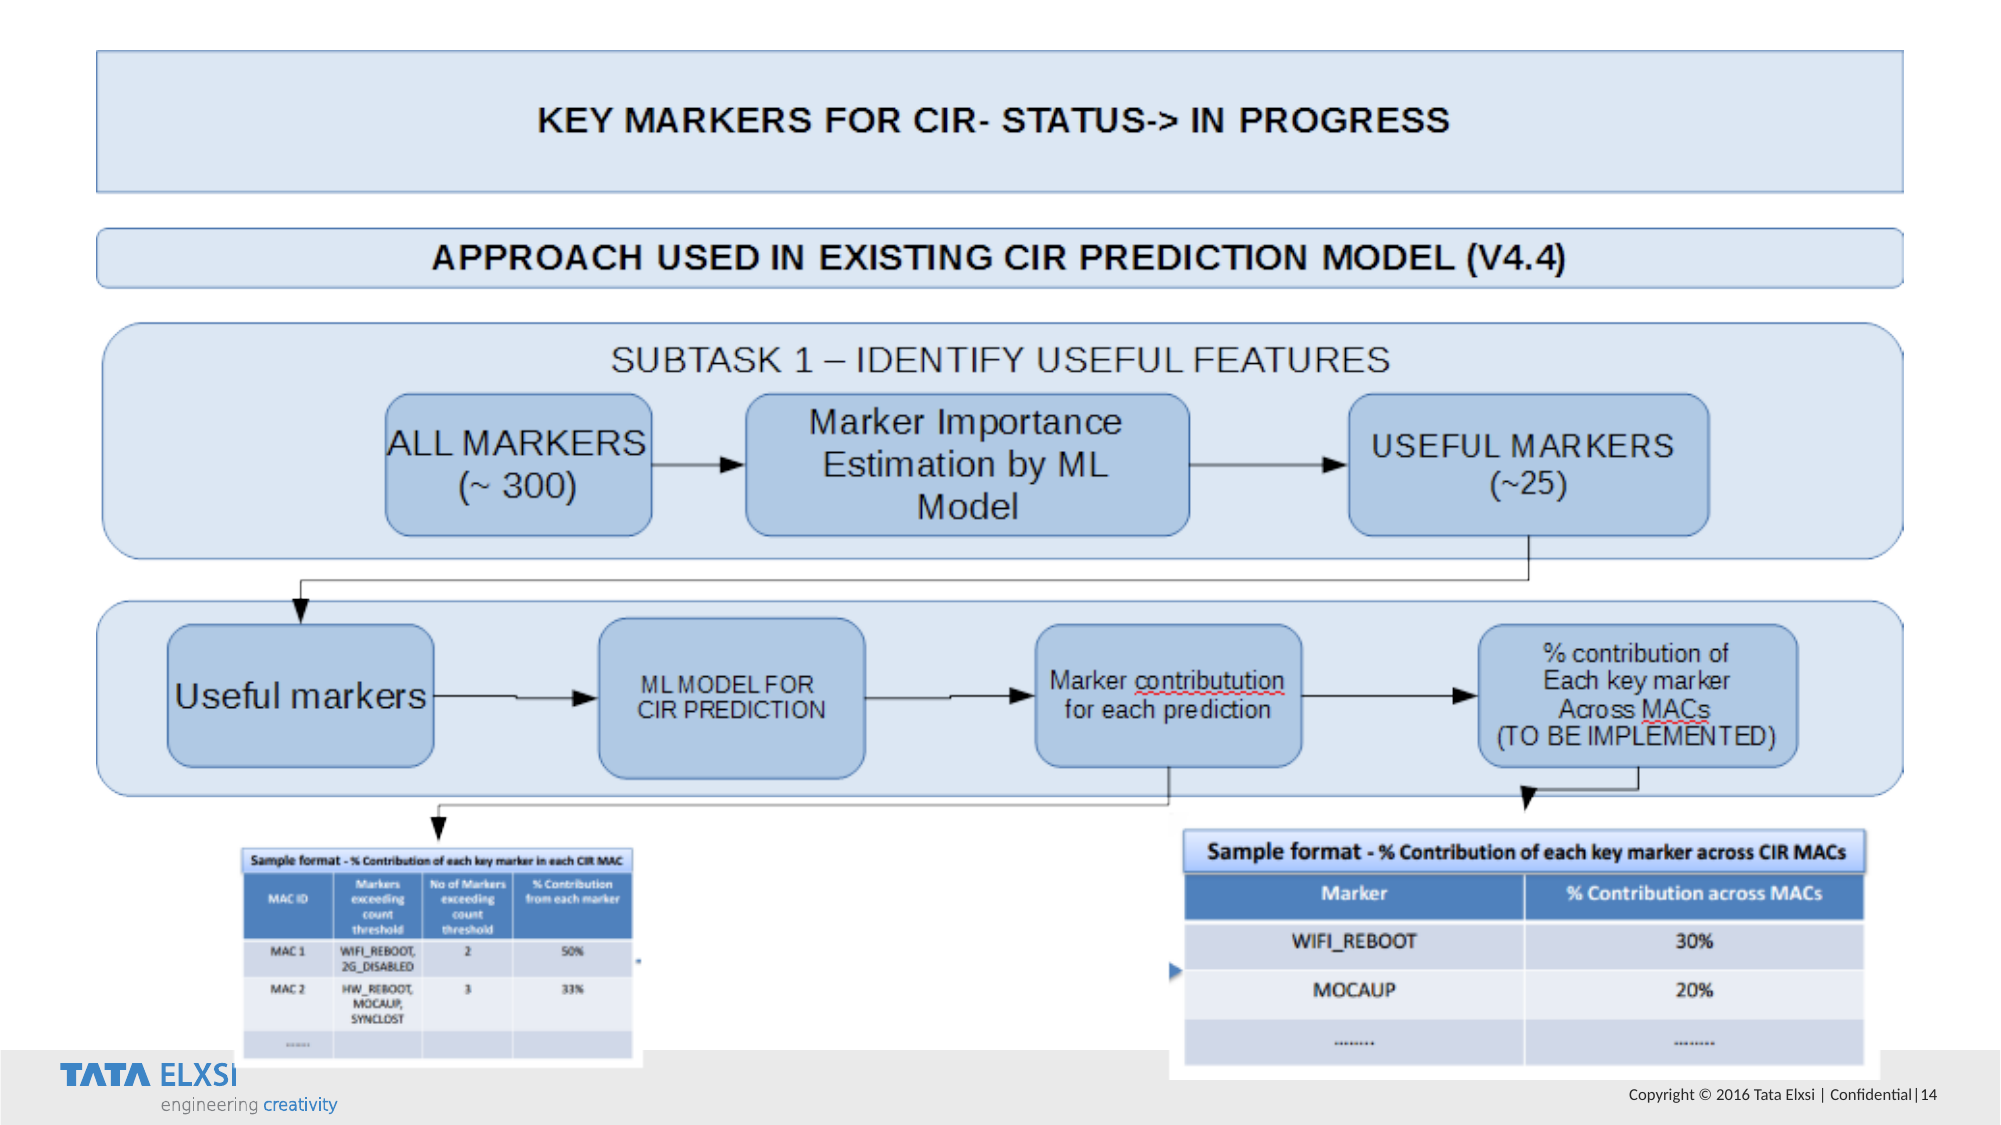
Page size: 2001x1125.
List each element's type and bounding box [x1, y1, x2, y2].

picture [96, 50, 1904, 1081]
